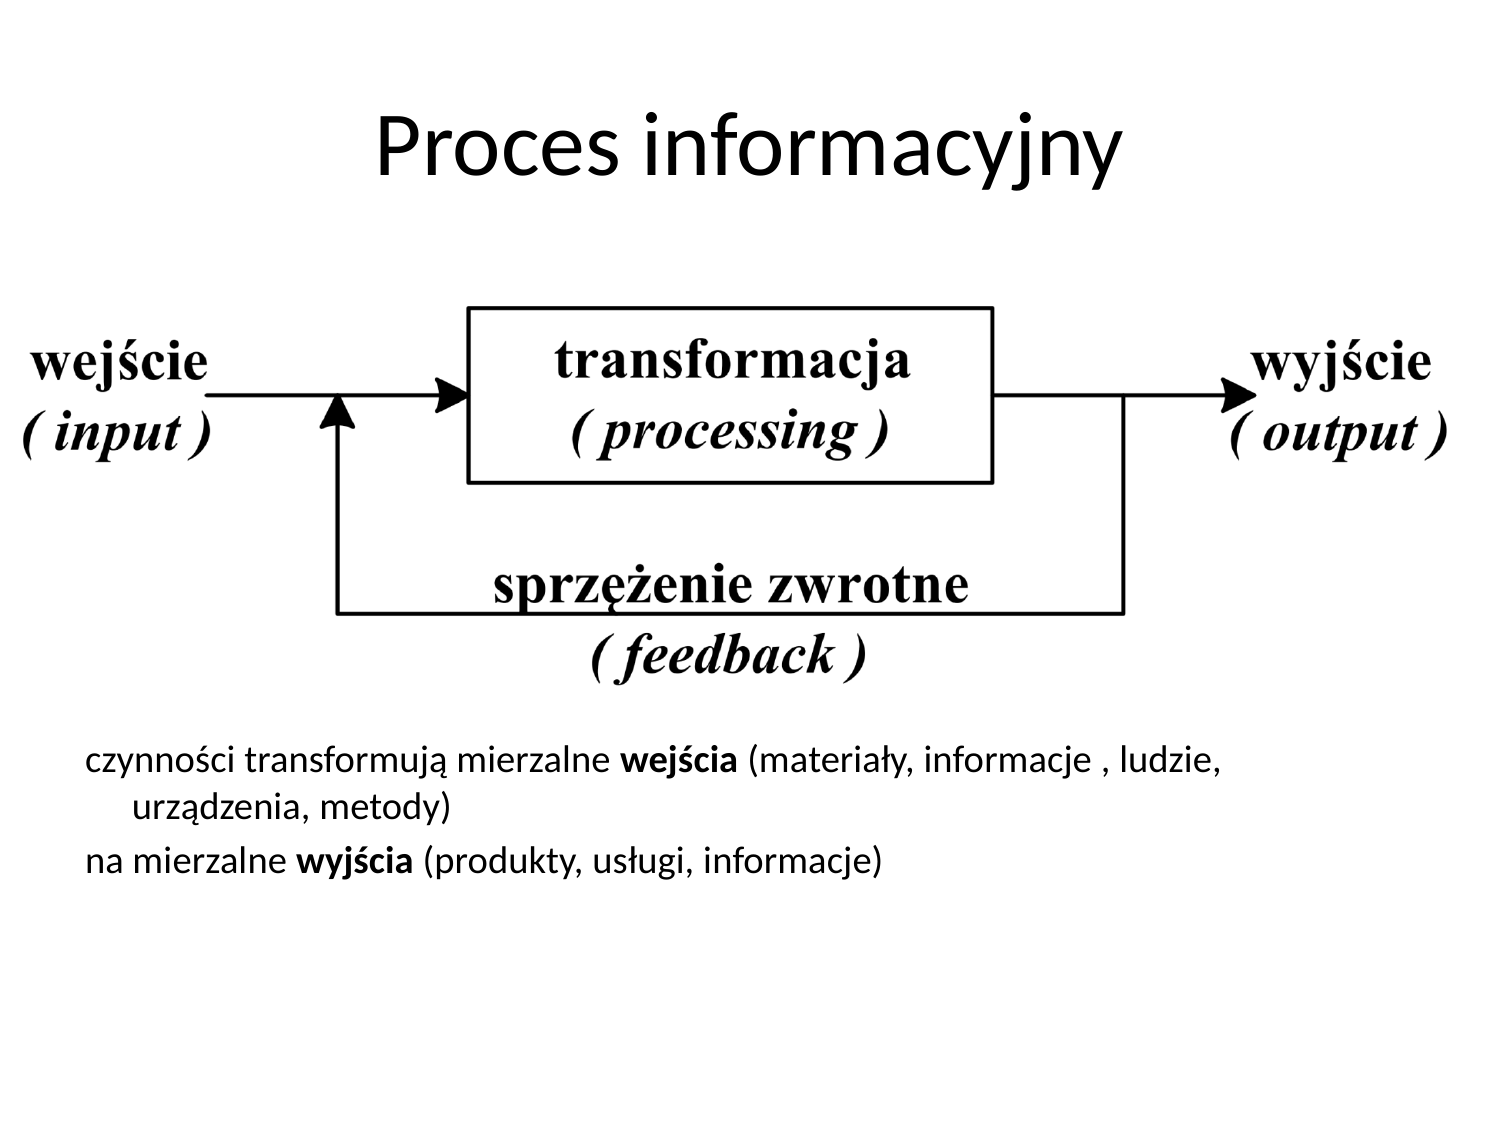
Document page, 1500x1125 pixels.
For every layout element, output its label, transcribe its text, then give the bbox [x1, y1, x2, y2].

picture [0, 271, 1483, 693]
title Proces informacyjny [75, 45, 1425, 233]
text_box czynności transformują mierzalne wejścia (materiały, informacje , ludzie, urządzenia, metody) na mierzalne wyjścia (produkty, usługi, informacje) [70, 726, 1421, 891]
